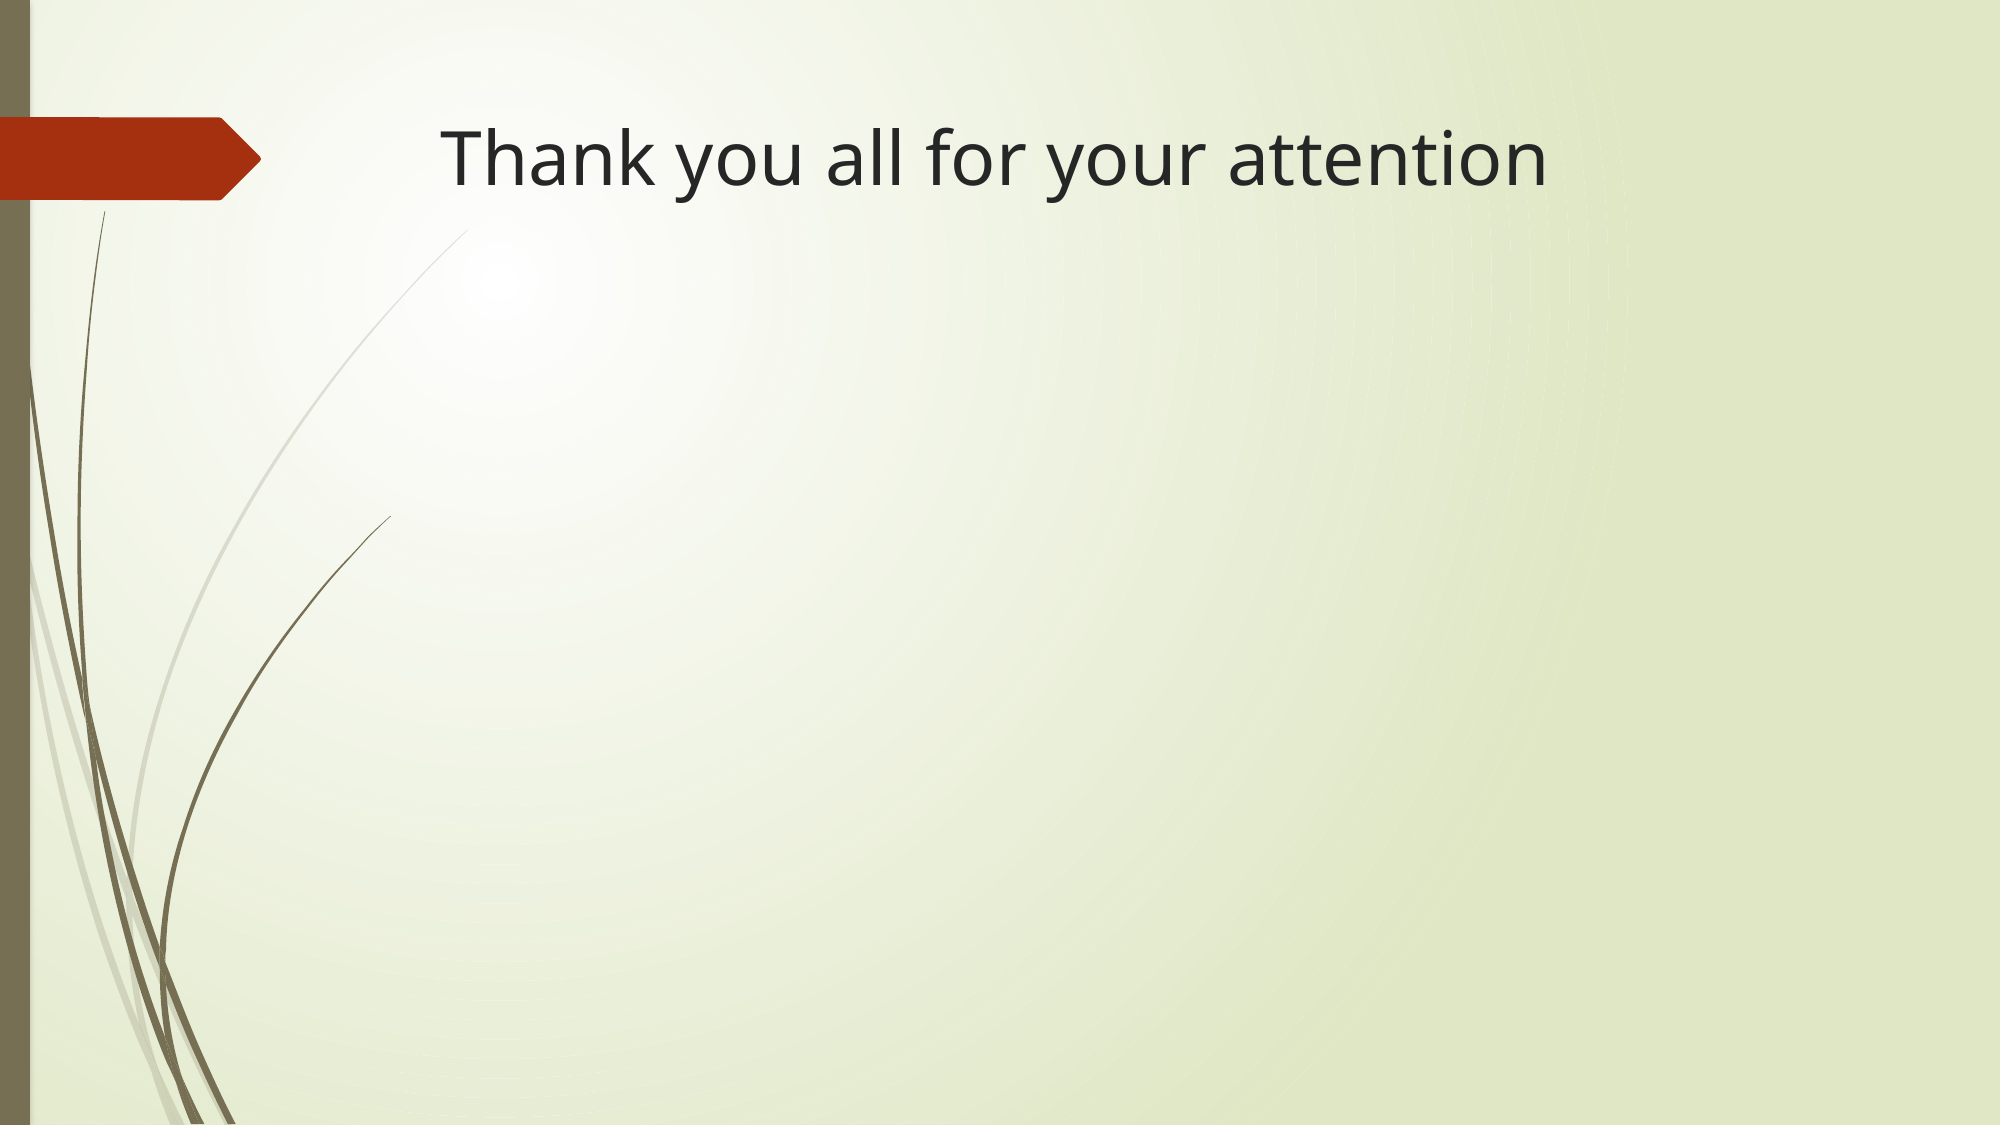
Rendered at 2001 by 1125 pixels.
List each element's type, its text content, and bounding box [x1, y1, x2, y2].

title Thank you all for your attention [425, 102, 1888, 313]
